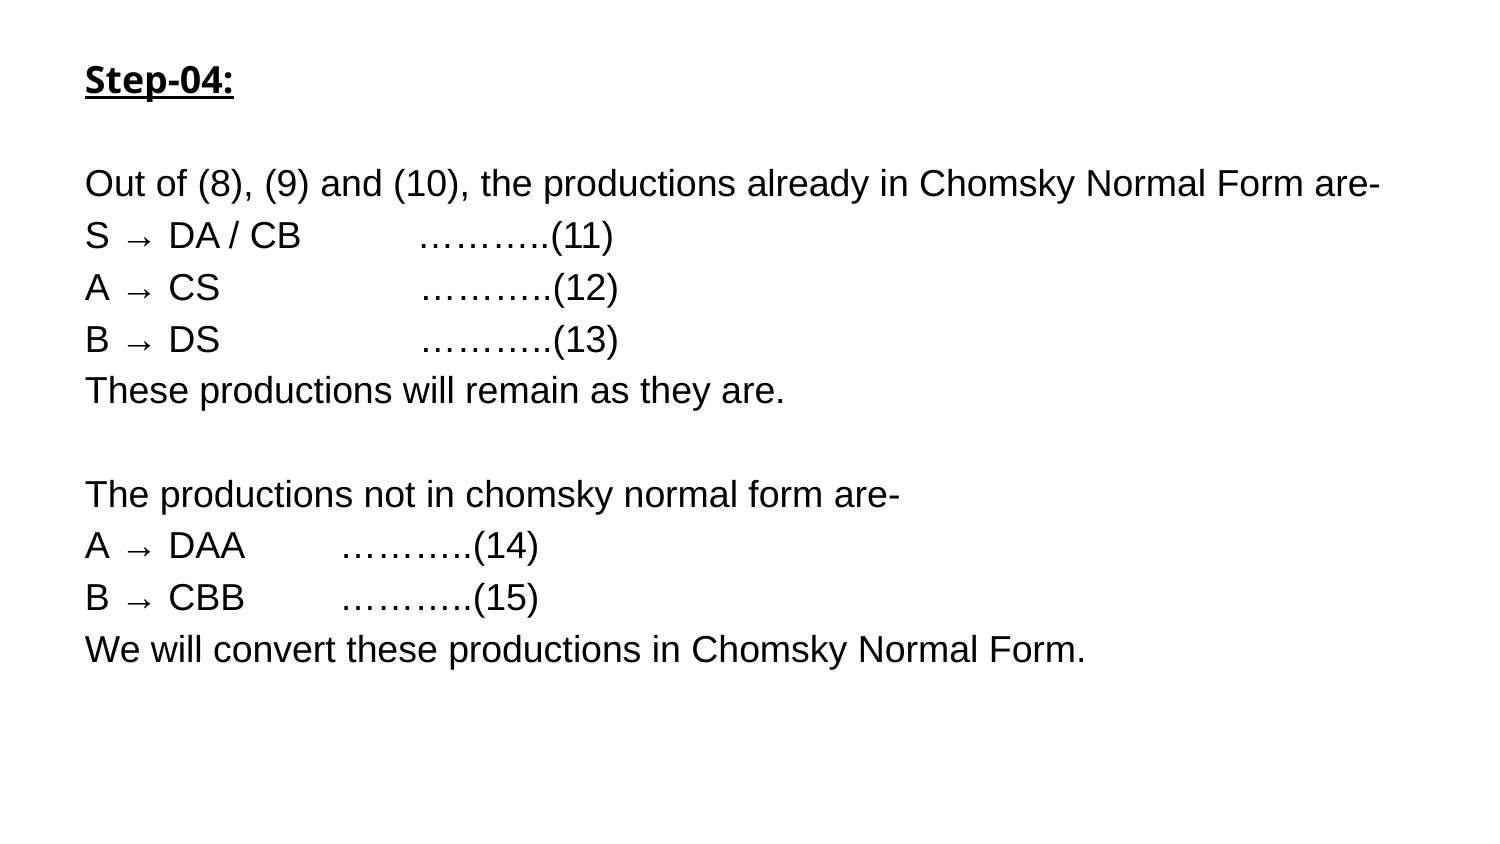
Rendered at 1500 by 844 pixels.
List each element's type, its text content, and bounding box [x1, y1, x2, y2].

list Step-04: Out of (8), (9) and (10), the productions already in Chomsky Normal Form are- S → DA / CB ………..(11) A → CS ………..(12) B → DS ………..(13) These productions will remain as they are. The productions not in chomsky normal form are- A → DAA ………..(14) B → CBB ………..(15) We will convert these productions in Chomsky Normal Form. [51, 34, 1449, 802]
